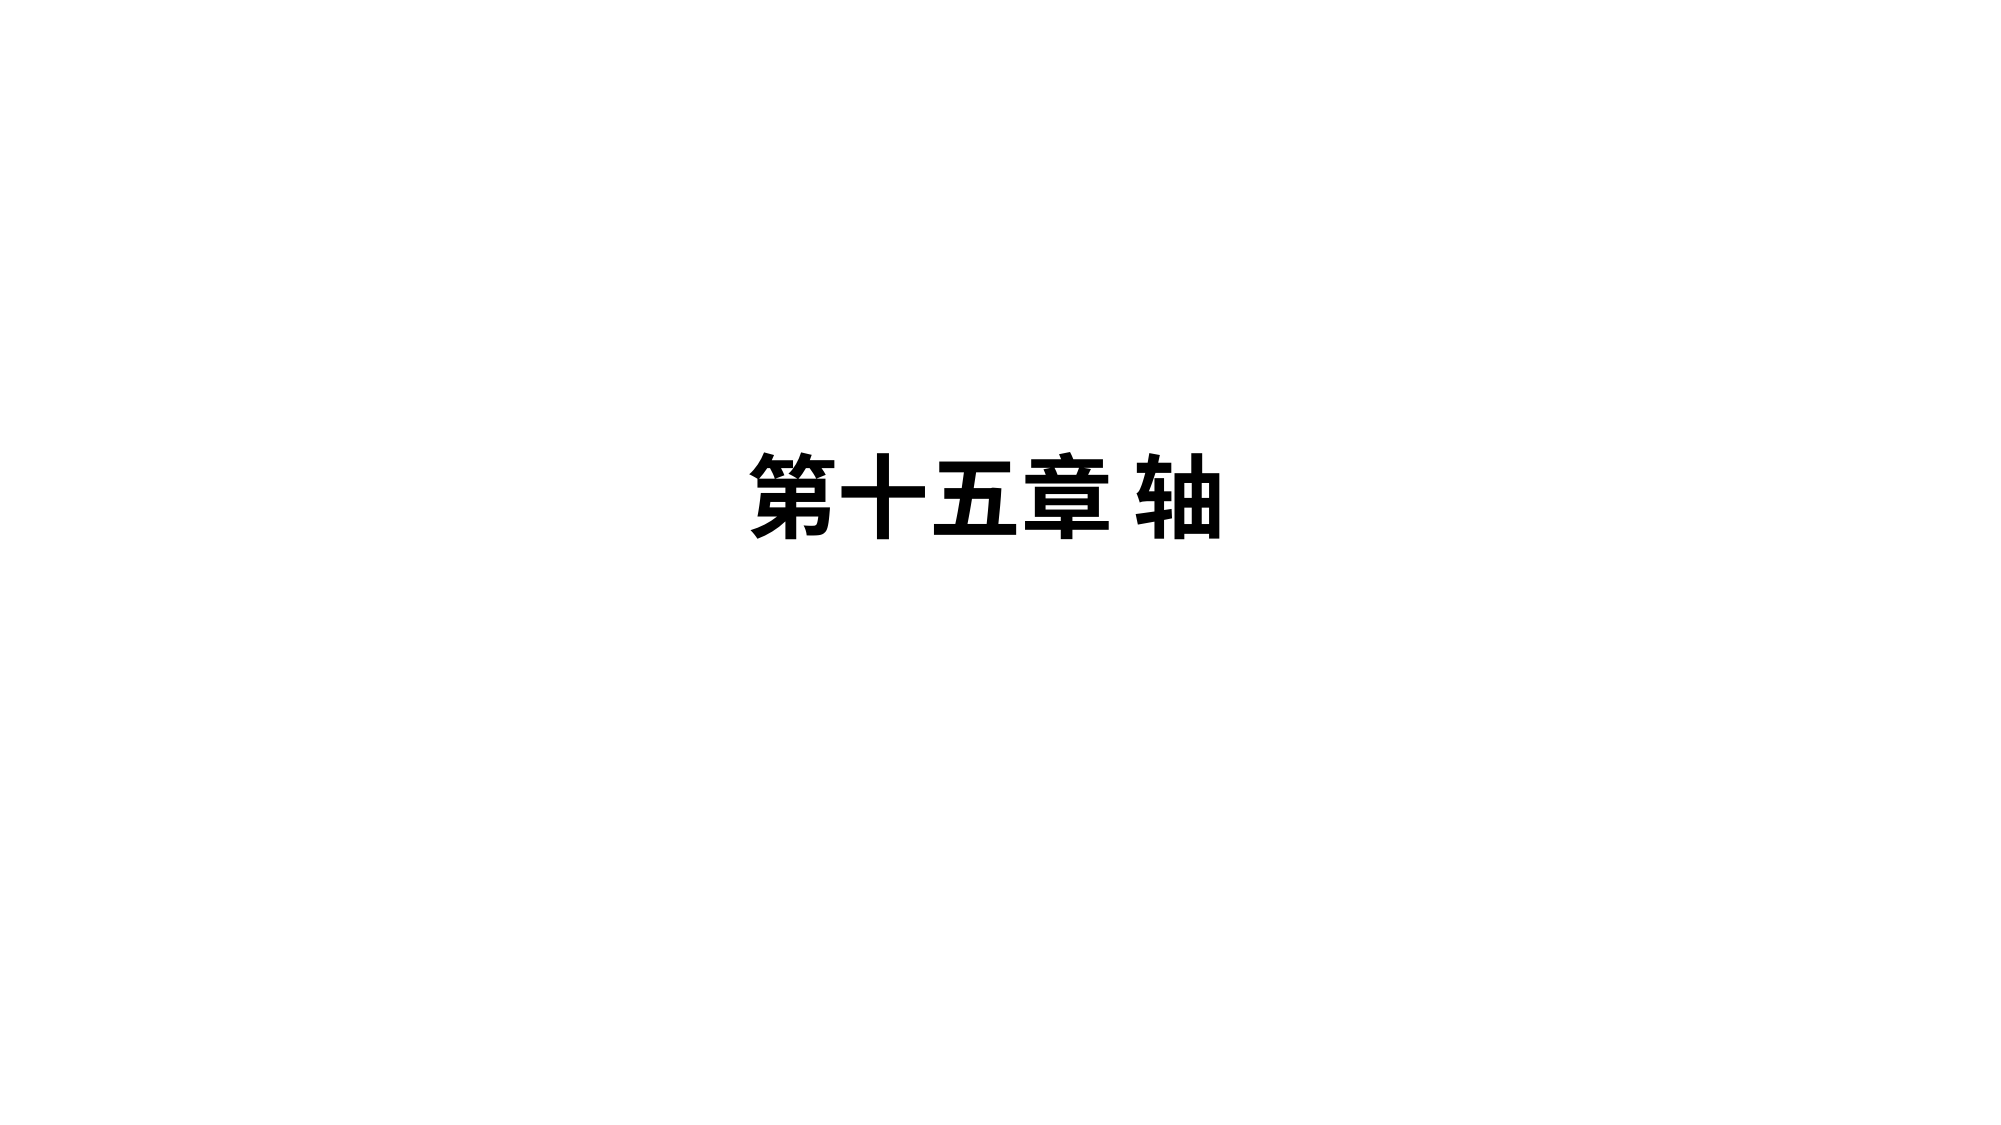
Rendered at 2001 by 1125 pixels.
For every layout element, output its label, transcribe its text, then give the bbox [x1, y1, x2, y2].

text_box 第十五章 轴 [598, 432, 1374, 558]
